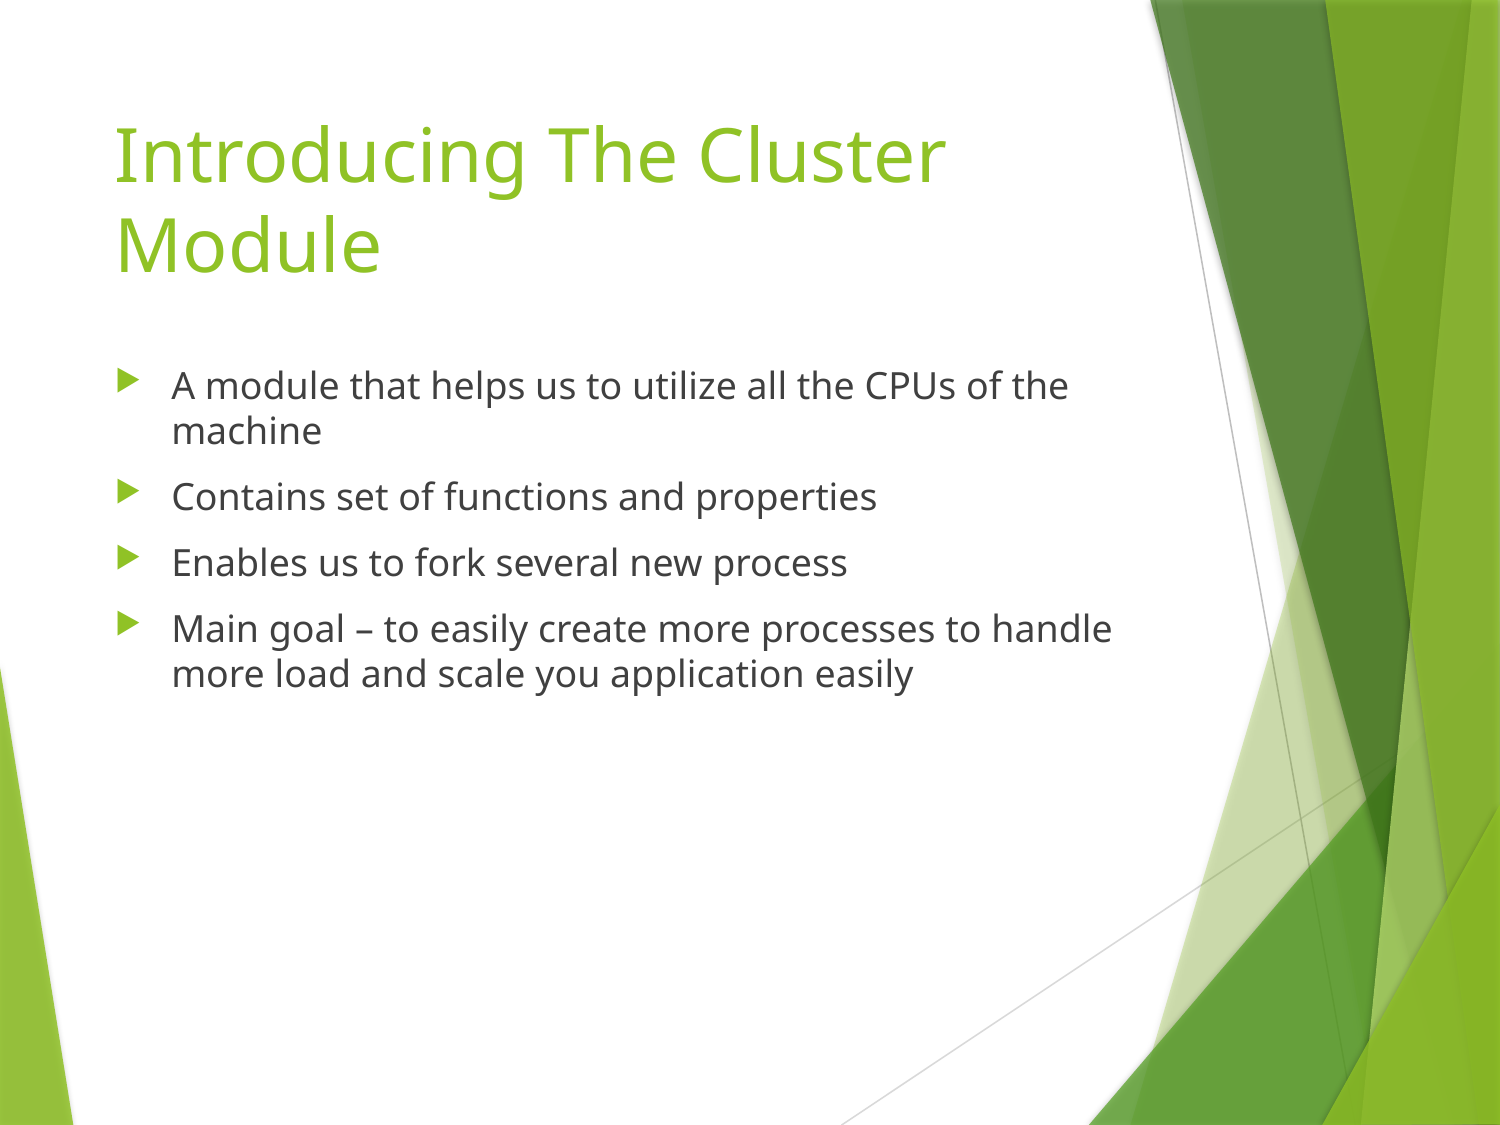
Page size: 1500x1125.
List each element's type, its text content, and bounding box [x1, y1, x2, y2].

title Introducing The Cluster Module [99, 99, 1142, 317]
list A module that helps us to utilize all the CPUs of the machine Contains set of functions and properties Enables us to fork several new process Main goal – to easily create more processes to handle more load and scale you application easily [99, 354, 1142, 992]
